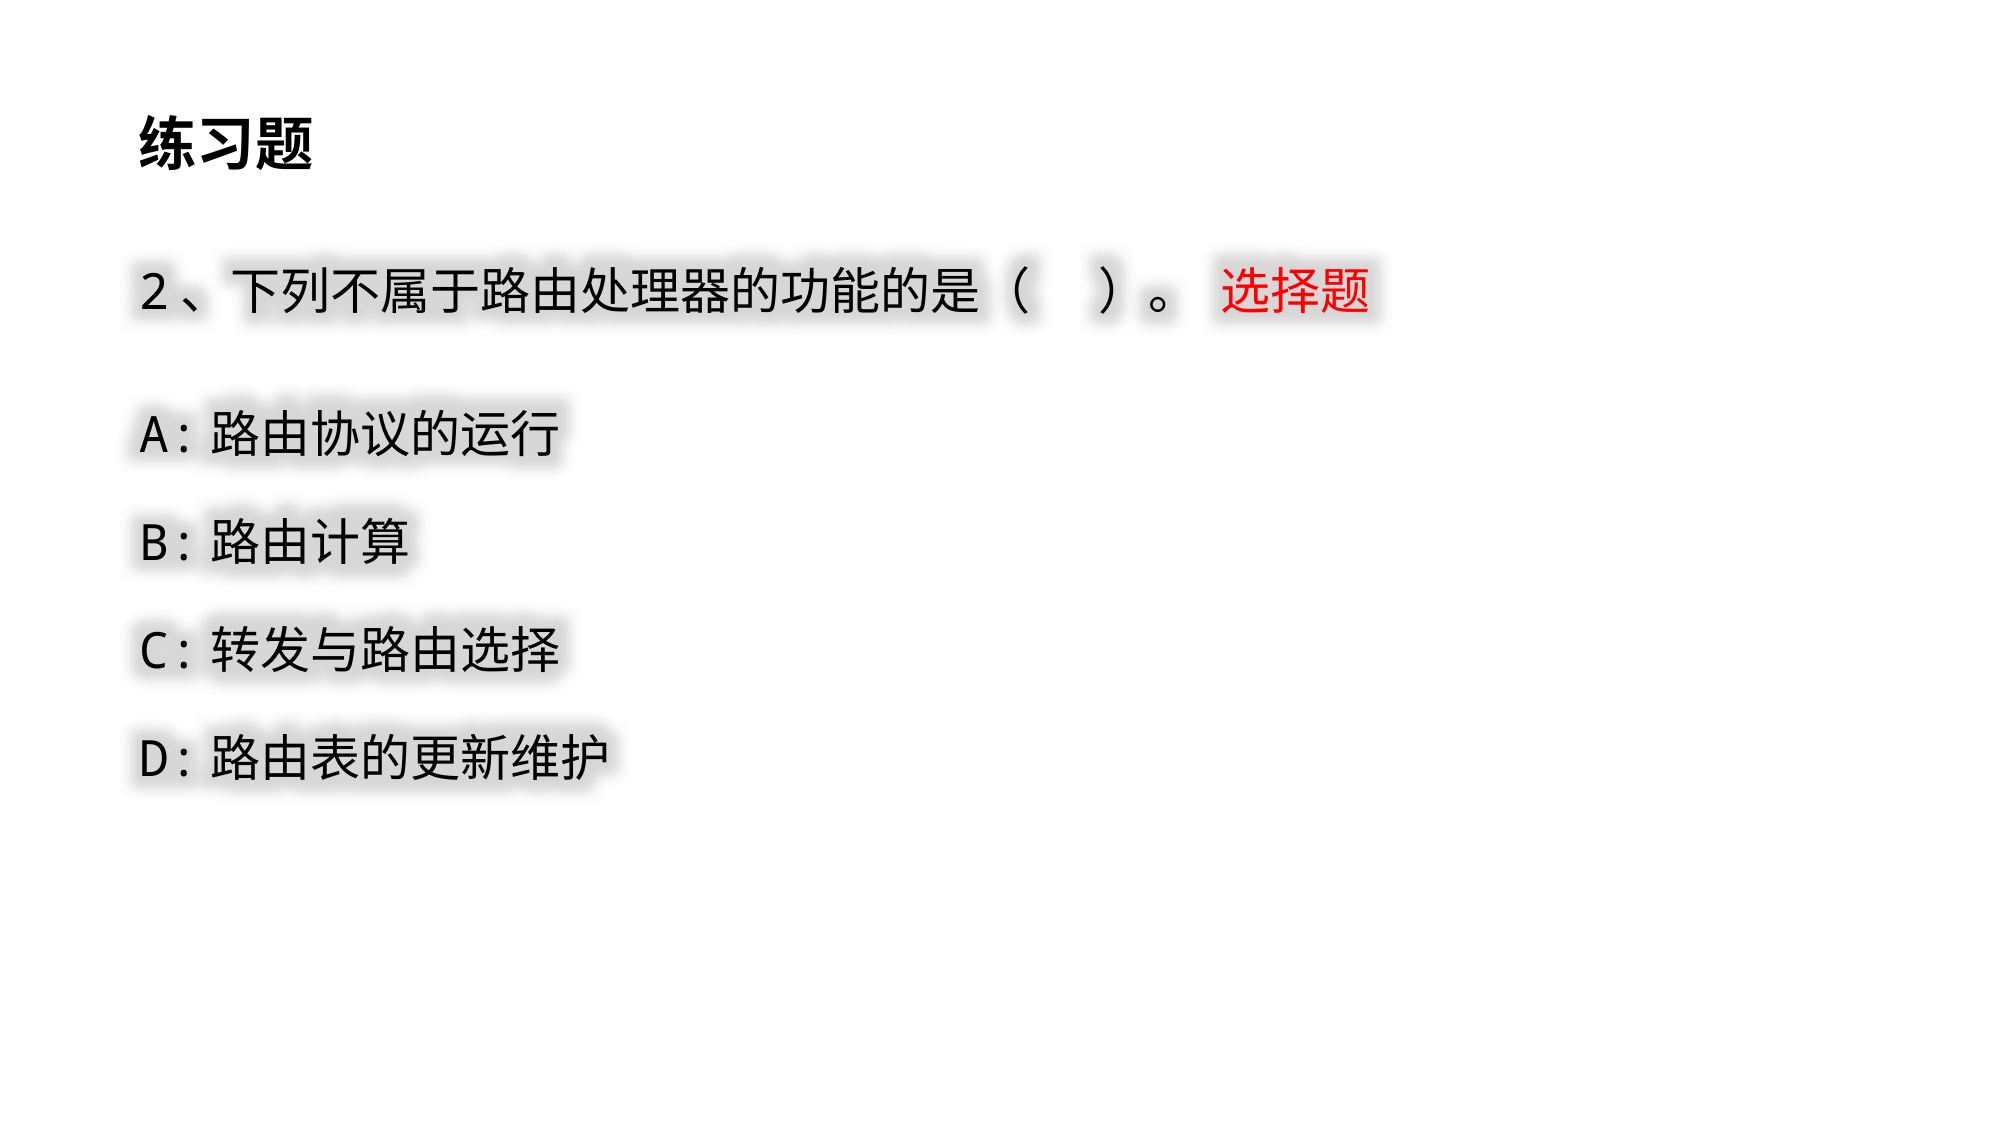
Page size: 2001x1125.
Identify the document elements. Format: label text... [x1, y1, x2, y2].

text_box 练习题 [120, 97, 1568, 187]
text_box 2、下列不属于路由处理器的功能的是（ ）。 选择题 A:路由协议的运行 B:路由计算 C:转发与路由选择 D:路由表的更新维护 [120, 219, 1839, 1047]
